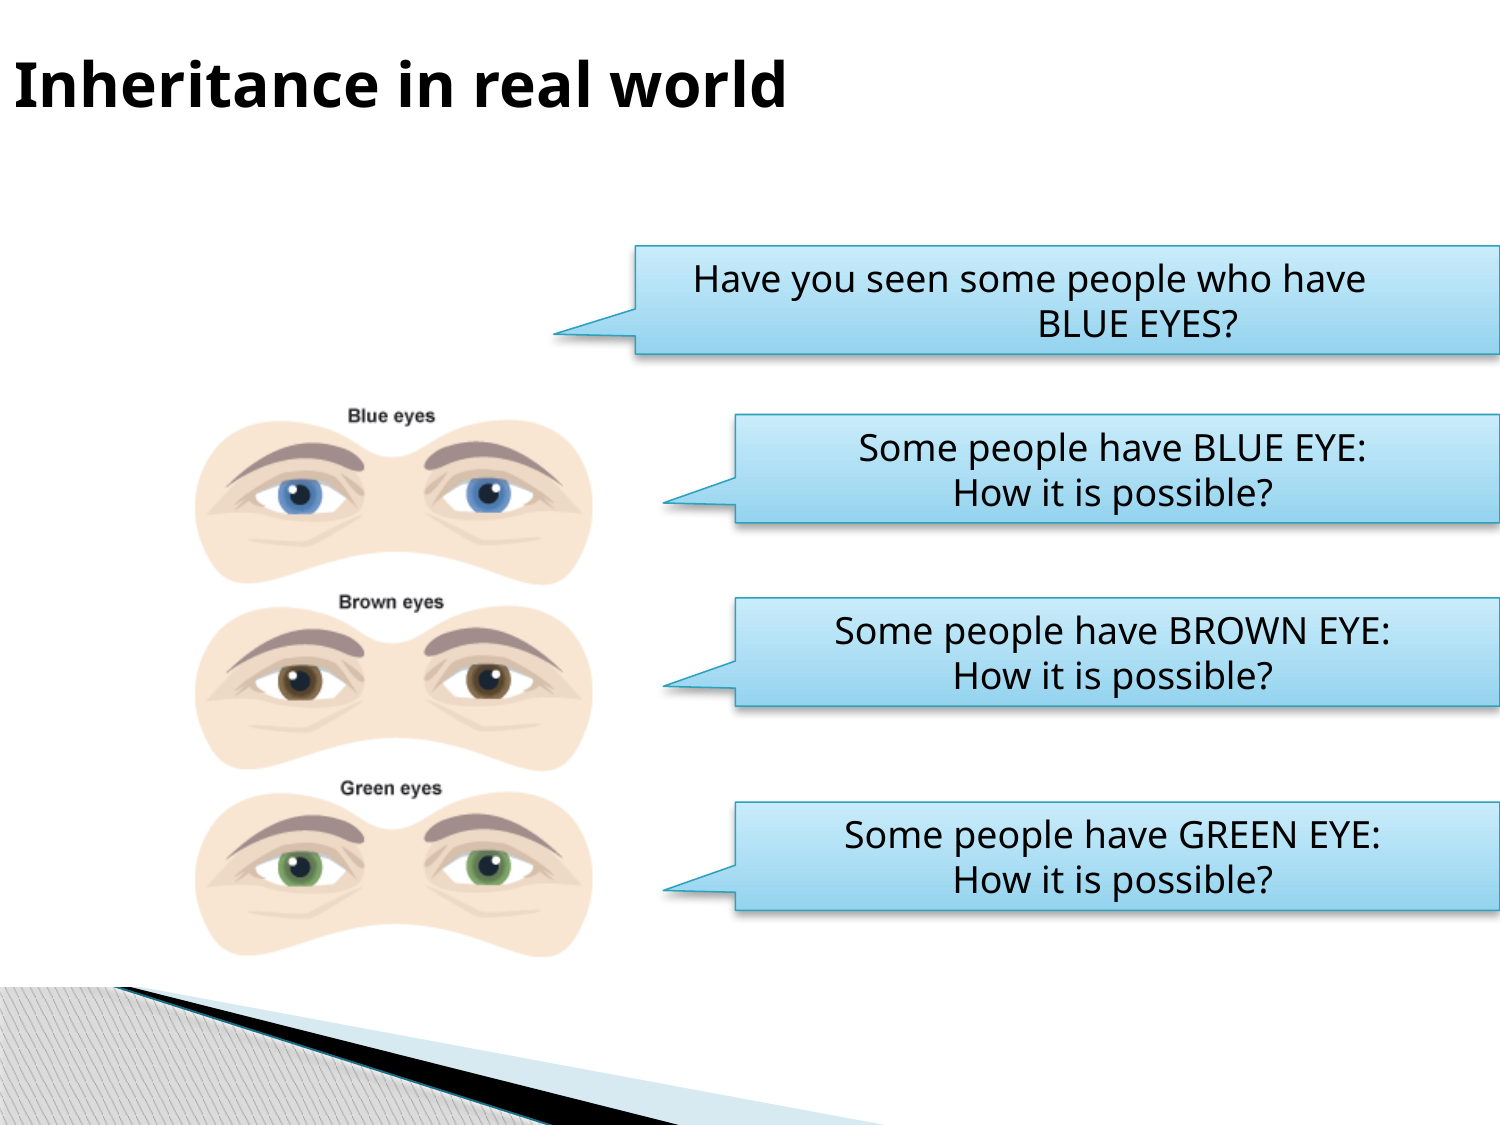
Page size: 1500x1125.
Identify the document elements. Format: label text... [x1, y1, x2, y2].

text_box Some people have BLUE EYE: How it is possible? [812, 413, 1500, 524]
text_box Some people have GREEN EYE: How it is possible? [812, 801, 1500, 912]
text_box Have you seen some people who have BLUE EYES? [553, 245, 1500, 355]
text_box Some people have BROWN EYE: How it is possible? [812, 597, 1500, 707]
title Inheritance in real world [0, 37, 1241, 128]
picture [0, 379, 807, 987]
